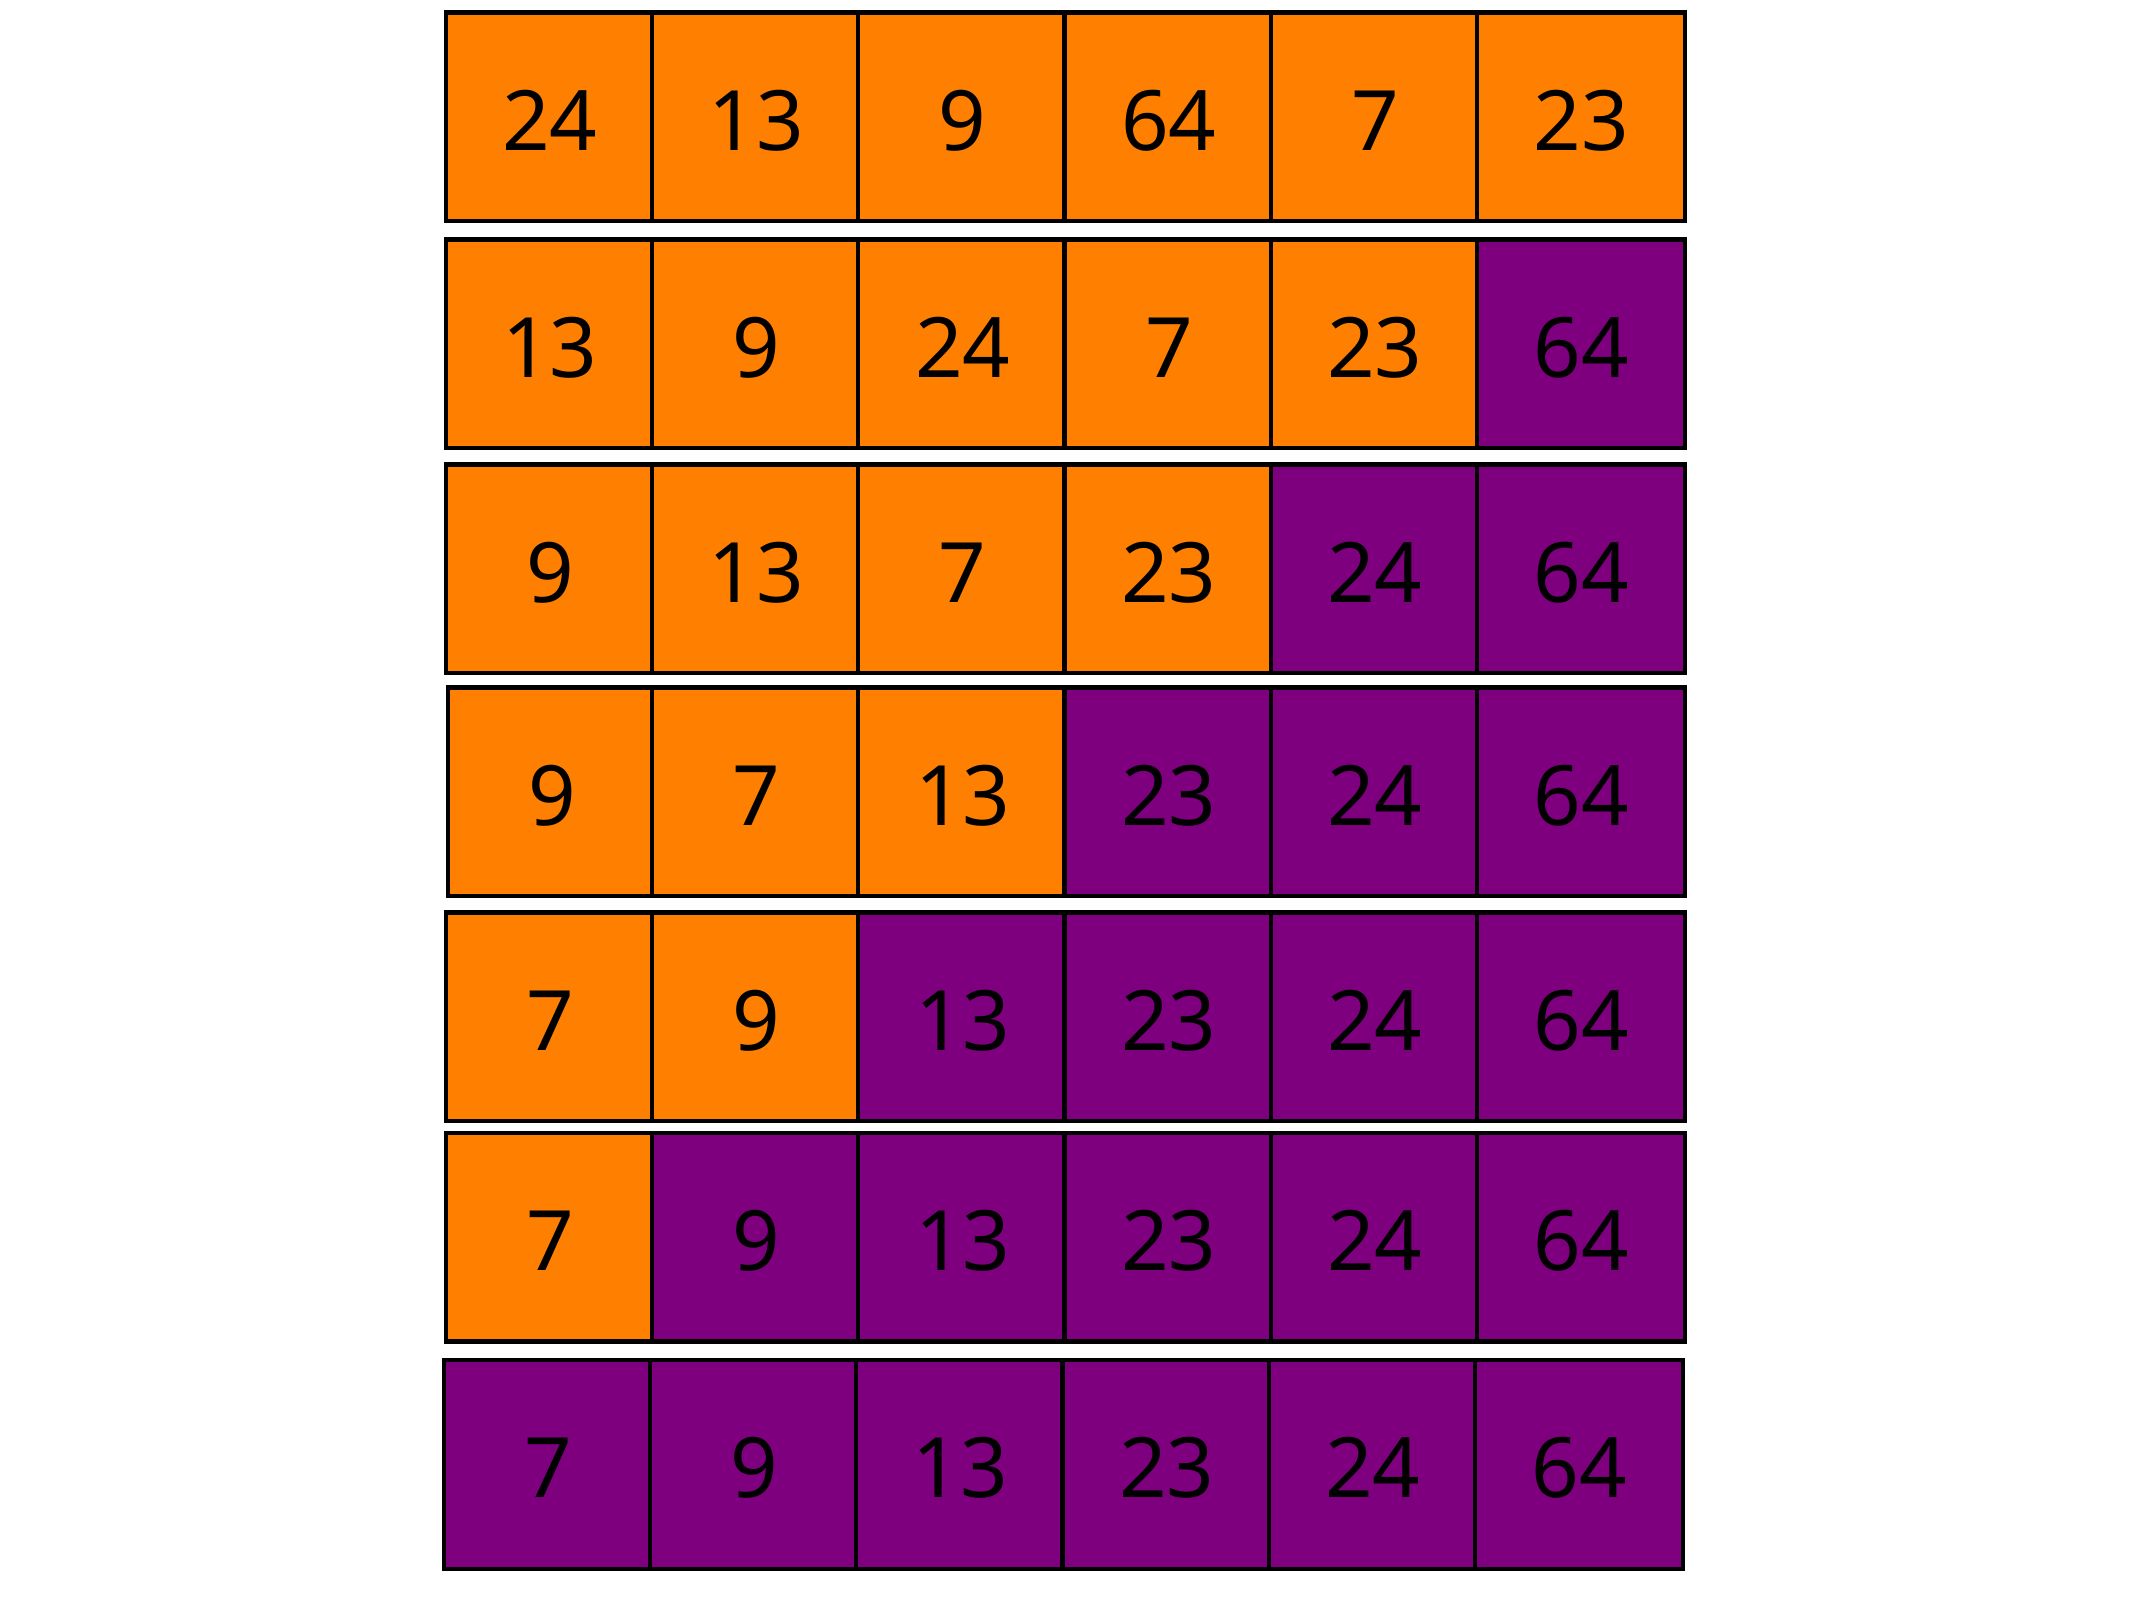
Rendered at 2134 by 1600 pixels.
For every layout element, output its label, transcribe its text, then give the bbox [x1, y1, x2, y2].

text_box 9 [858, 12, 1064, 221]
text_box 23 [1062, 1360, 1268, 1569]
text_box 24 [1268, 1360, 1474, 1569]
text_box 64 [1477, 1133, 1686, 1342]
text_box 7 [858, 464, 1064, 673]
text_box 64 [1477, 239, 1686, 448]
text_box 7 [443, 1360, 649, 1569]
text_box 13 [856, 1360, 1062, 1569]
text_box 13 [858, 1133, 1064, 1342]
text_box 9 [649, 1360, 856, 1569]
text_box 23 [1477, 12, 1686, 221]
text_box 9 [652, 912, 858, 1121]
text_box 9 [447, 687, 652, 896]
text_box 7 [445, 1133, 652, 1342]
text_box 23 [1064, 464, 1270, 673]
text_box 13 [858, 912, 1064, 1121]
text_box 9 [652, 239, 858, 448]
text_box 7 [445, 912, 652, 1121]
text_box 23 [1064, 912, 1270, 1121]
text_box 24 [1270, 1133, 1477, 1342]
text_box 23 [1064, 1133, 1270, 1342]
text_box 23 [1064, 687, 1270, 896]
text_box 9 [445, 464, 652, 673]
text_box 24 [445, 12, 652, 221]
text_box 23 [1270, 239, 1477, 448]
text_box 13 [652, 12, 858, 221]
text_box 7 [1064, 239, 1270, 448]
text_box 64 [1474, 1360, 1684, 1569]
text_box 24 [1270, 912, 1477, 1121]
text_box 24 [1270, 464, 1477, 673]
text_box 64 [1477, 687, 1686, 896]
text_box 24 [1270, 687, 1477, 896]
text_box 13 [652, 464, 858, 673]
text_box 64 [1477, 912, 1686, 1121]
text_box 7 [652, 687, 858, 896]
text_box 64 [1064, 12, 1270, 221]
text_box 9 [652, 1133, 858, 1342]
text_box 24 [858, 239, 1064, 448]
text_box 7 [1270, 12, 1477, 221]
text_box 13 [445, 239, 652, 448]
text_box 13 [858, 687, 1064, 896]
text_box 64 [1477, 464, 1686, 673]
